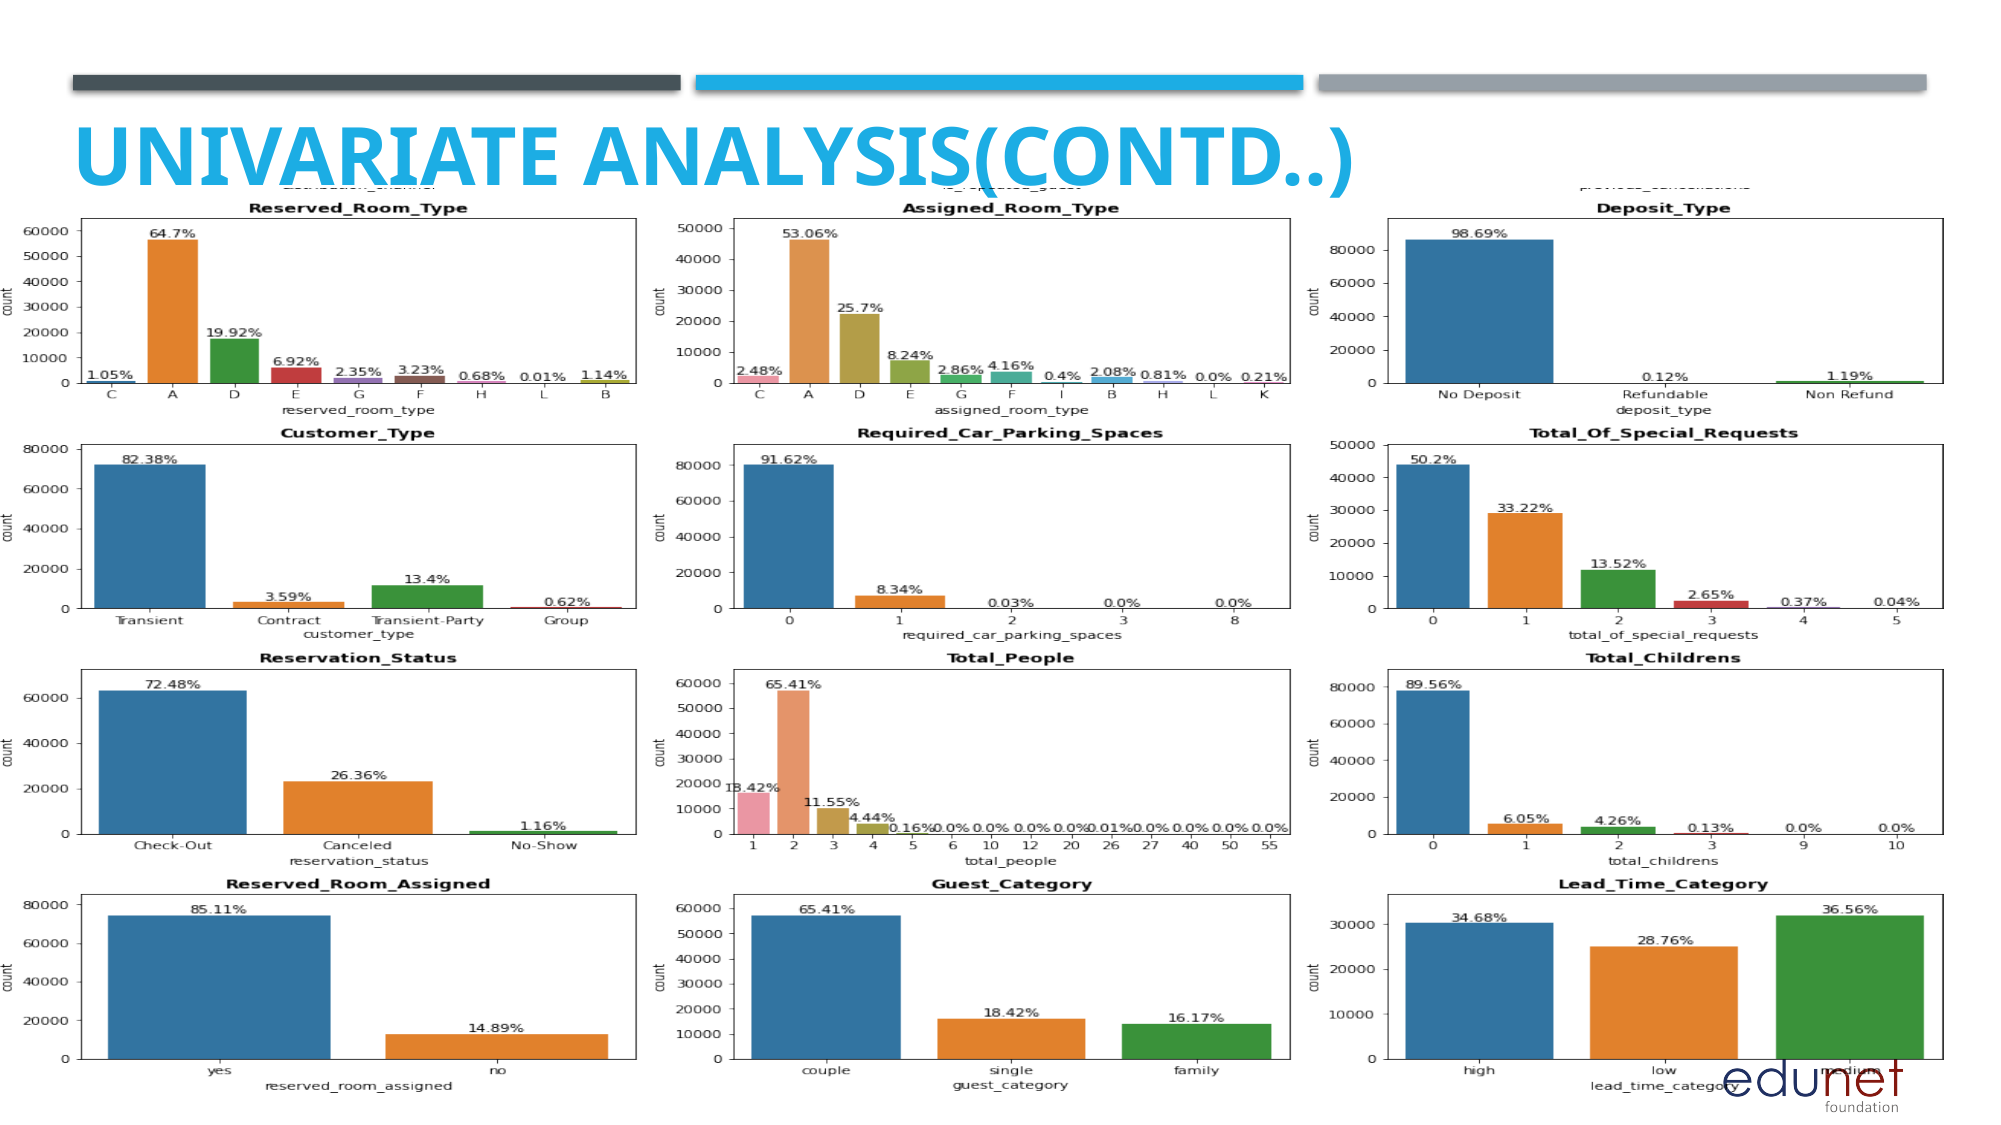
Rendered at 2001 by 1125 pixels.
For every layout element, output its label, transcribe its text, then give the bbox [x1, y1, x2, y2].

text_box Univariate analysis(contd..) [56, 96, 1866, 185]
picture [0, 187, 1945, 1116]
